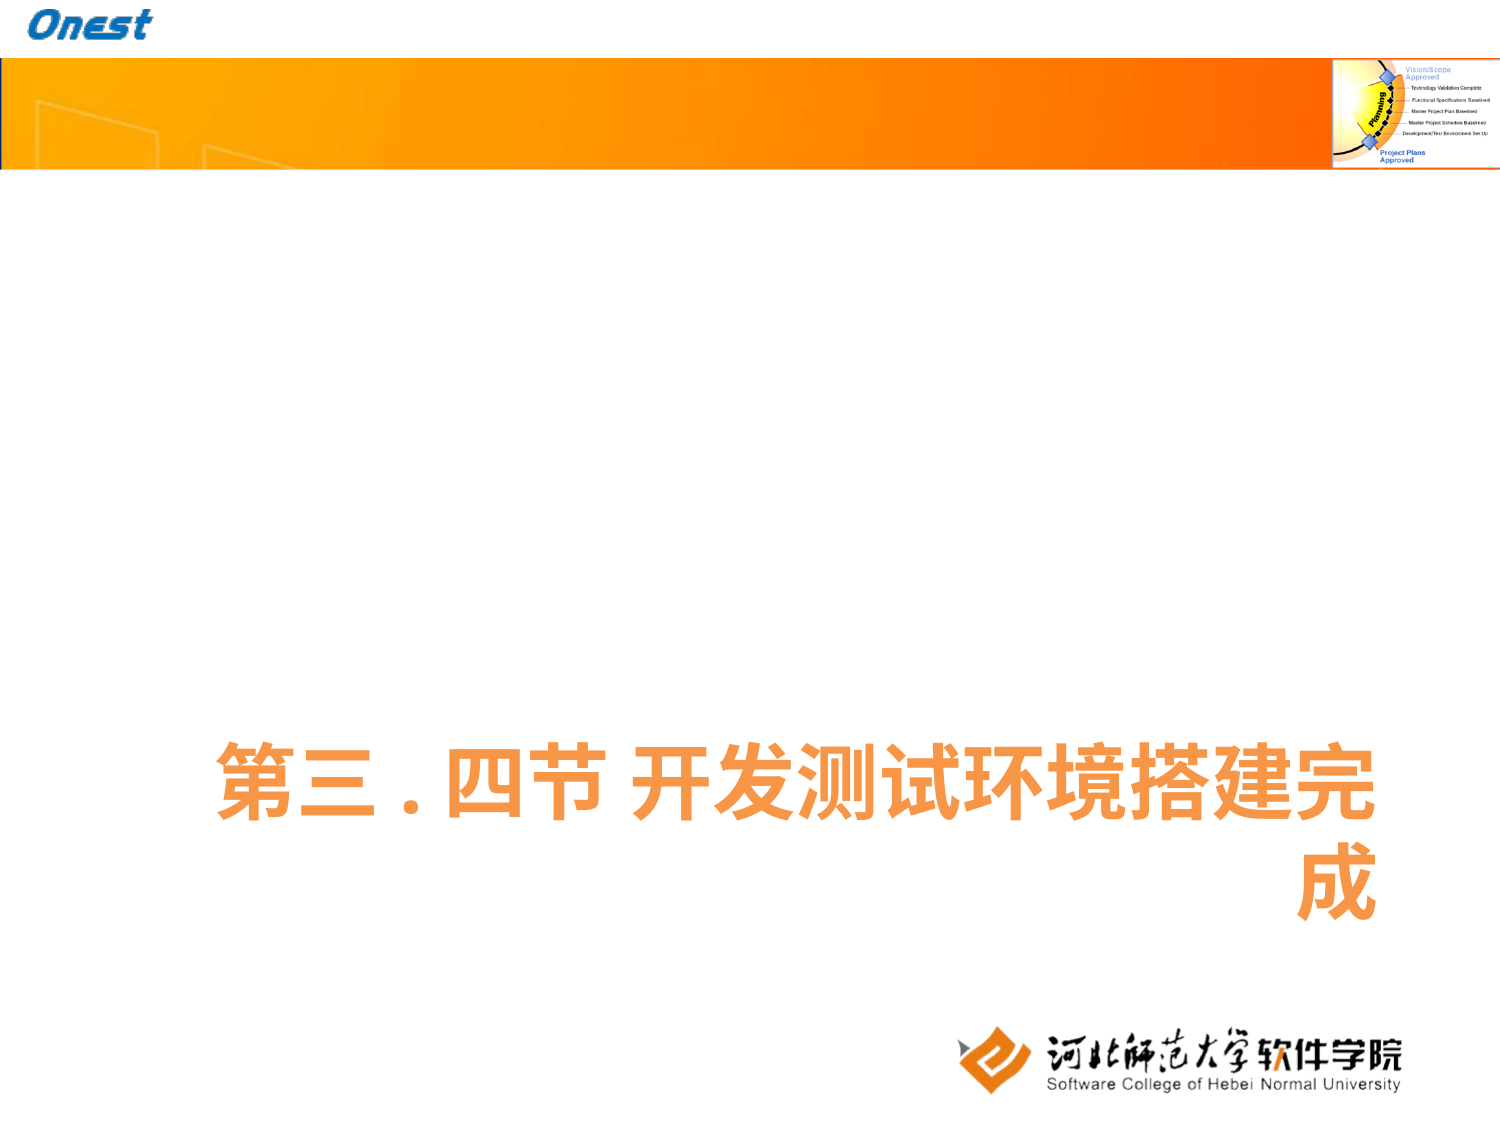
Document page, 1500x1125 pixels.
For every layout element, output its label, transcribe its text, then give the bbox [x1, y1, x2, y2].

picture [23, 9, 160, 43]
picture [0, 58, 1500, 169]
picture [938, 1016, 1420, 1106]
title 第三.四节 开发测试环境搭建完成 [118, 722, 1394, 947]
